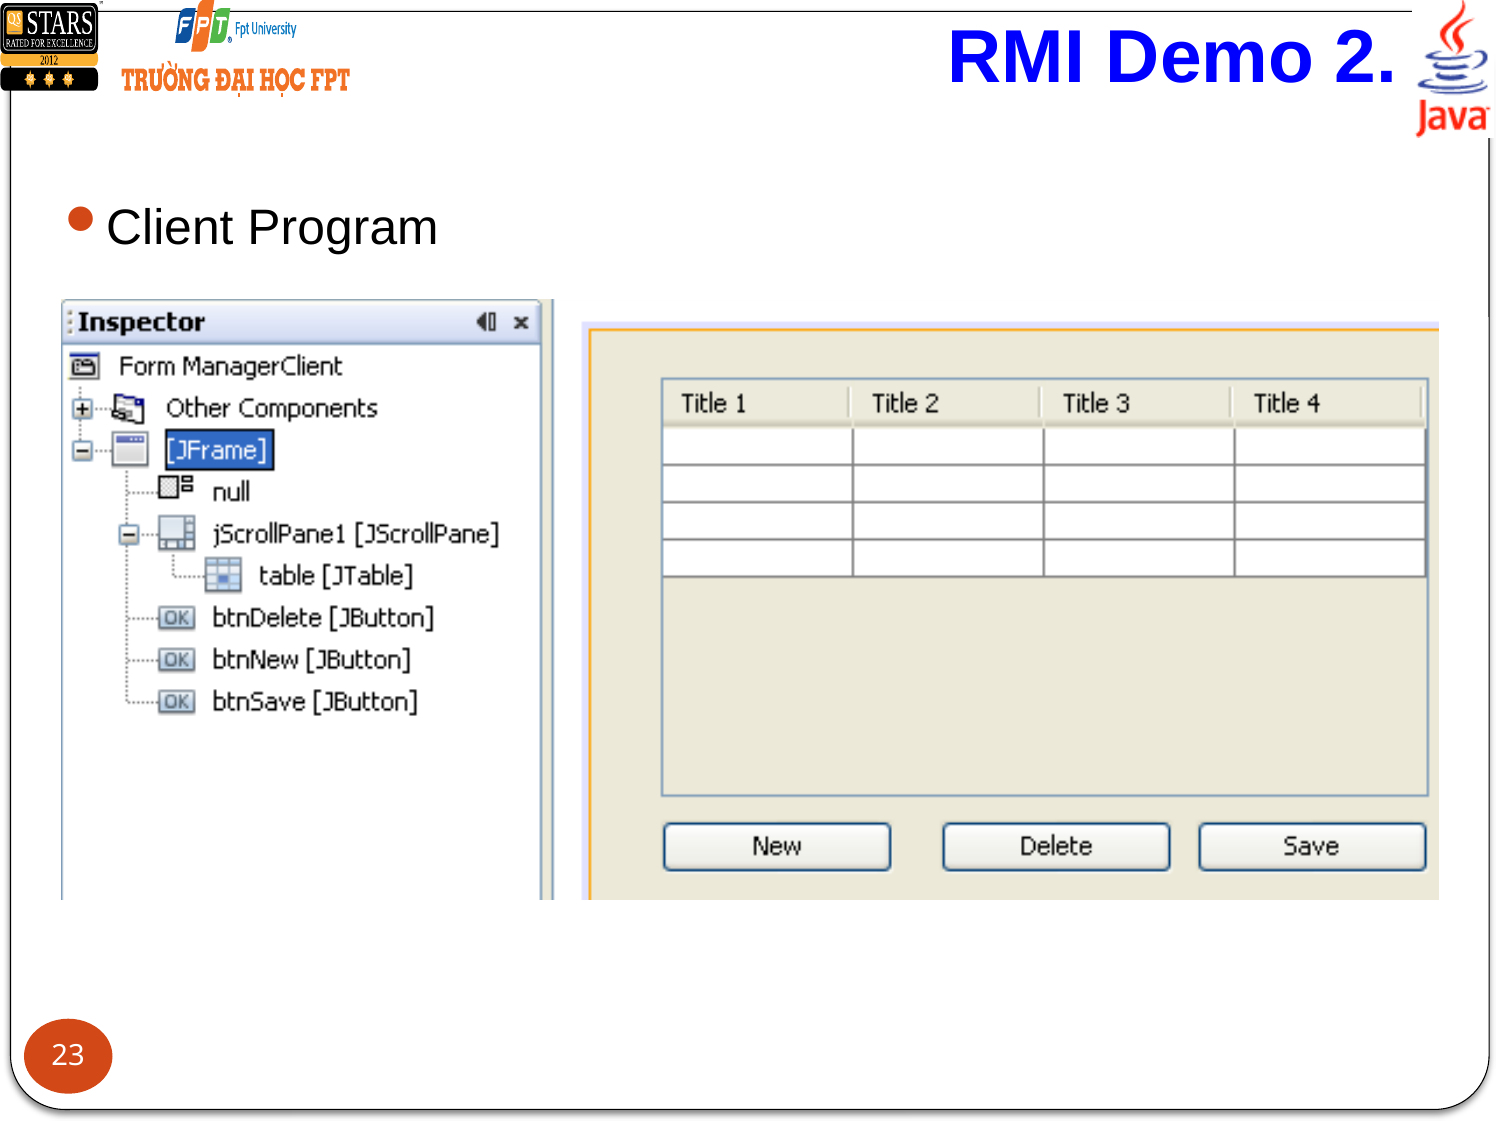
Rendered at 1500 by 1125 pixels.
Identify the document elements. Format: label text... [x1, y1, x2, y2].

title RMI Demo 2. [150, 0, 1413, 113]
slide_number 23 [23, 1018, 113, 1094]
picture [1412, 0, 1494, 138]
picture [61, 299, 1439, 901]
list Client Program [50, 187, 1400, 263]
